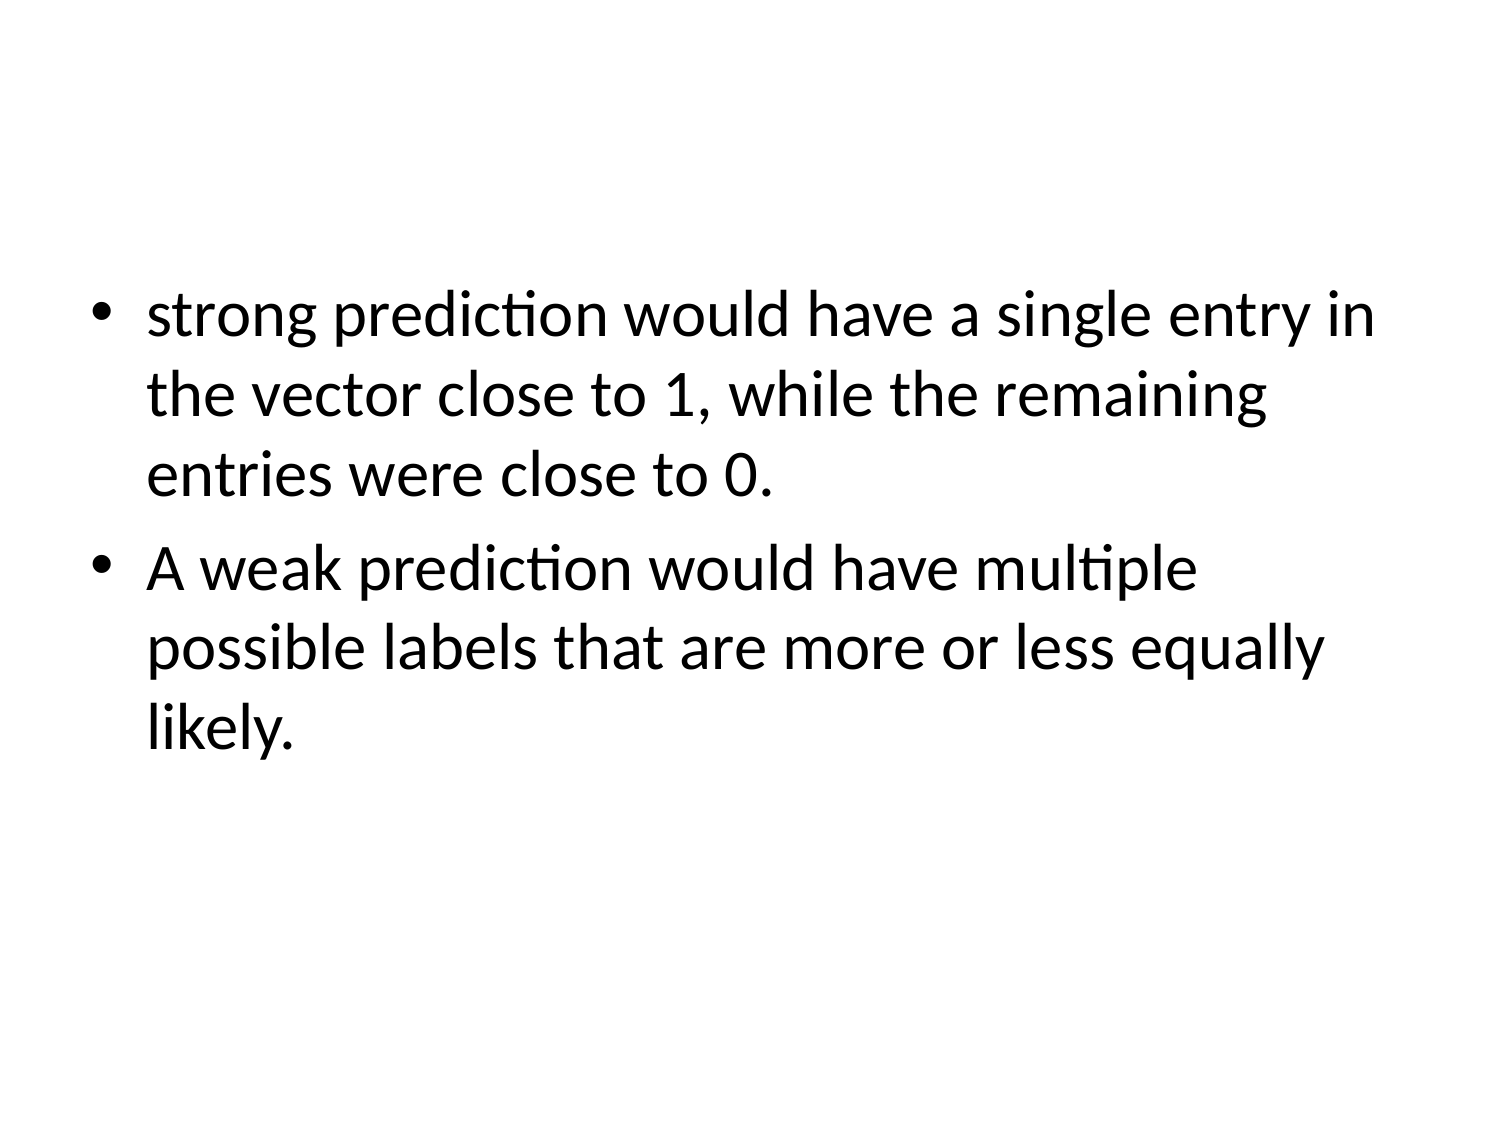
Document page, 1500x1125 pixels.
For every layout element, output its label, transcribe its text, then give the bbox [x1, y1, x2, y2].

list strong prediction would have a single entry in the vector close to 1, while the remaining entries were close to 0. A weak prediction would have multiple possible labels that are more or less equally likely. [75, 262, 1425, 1005]
